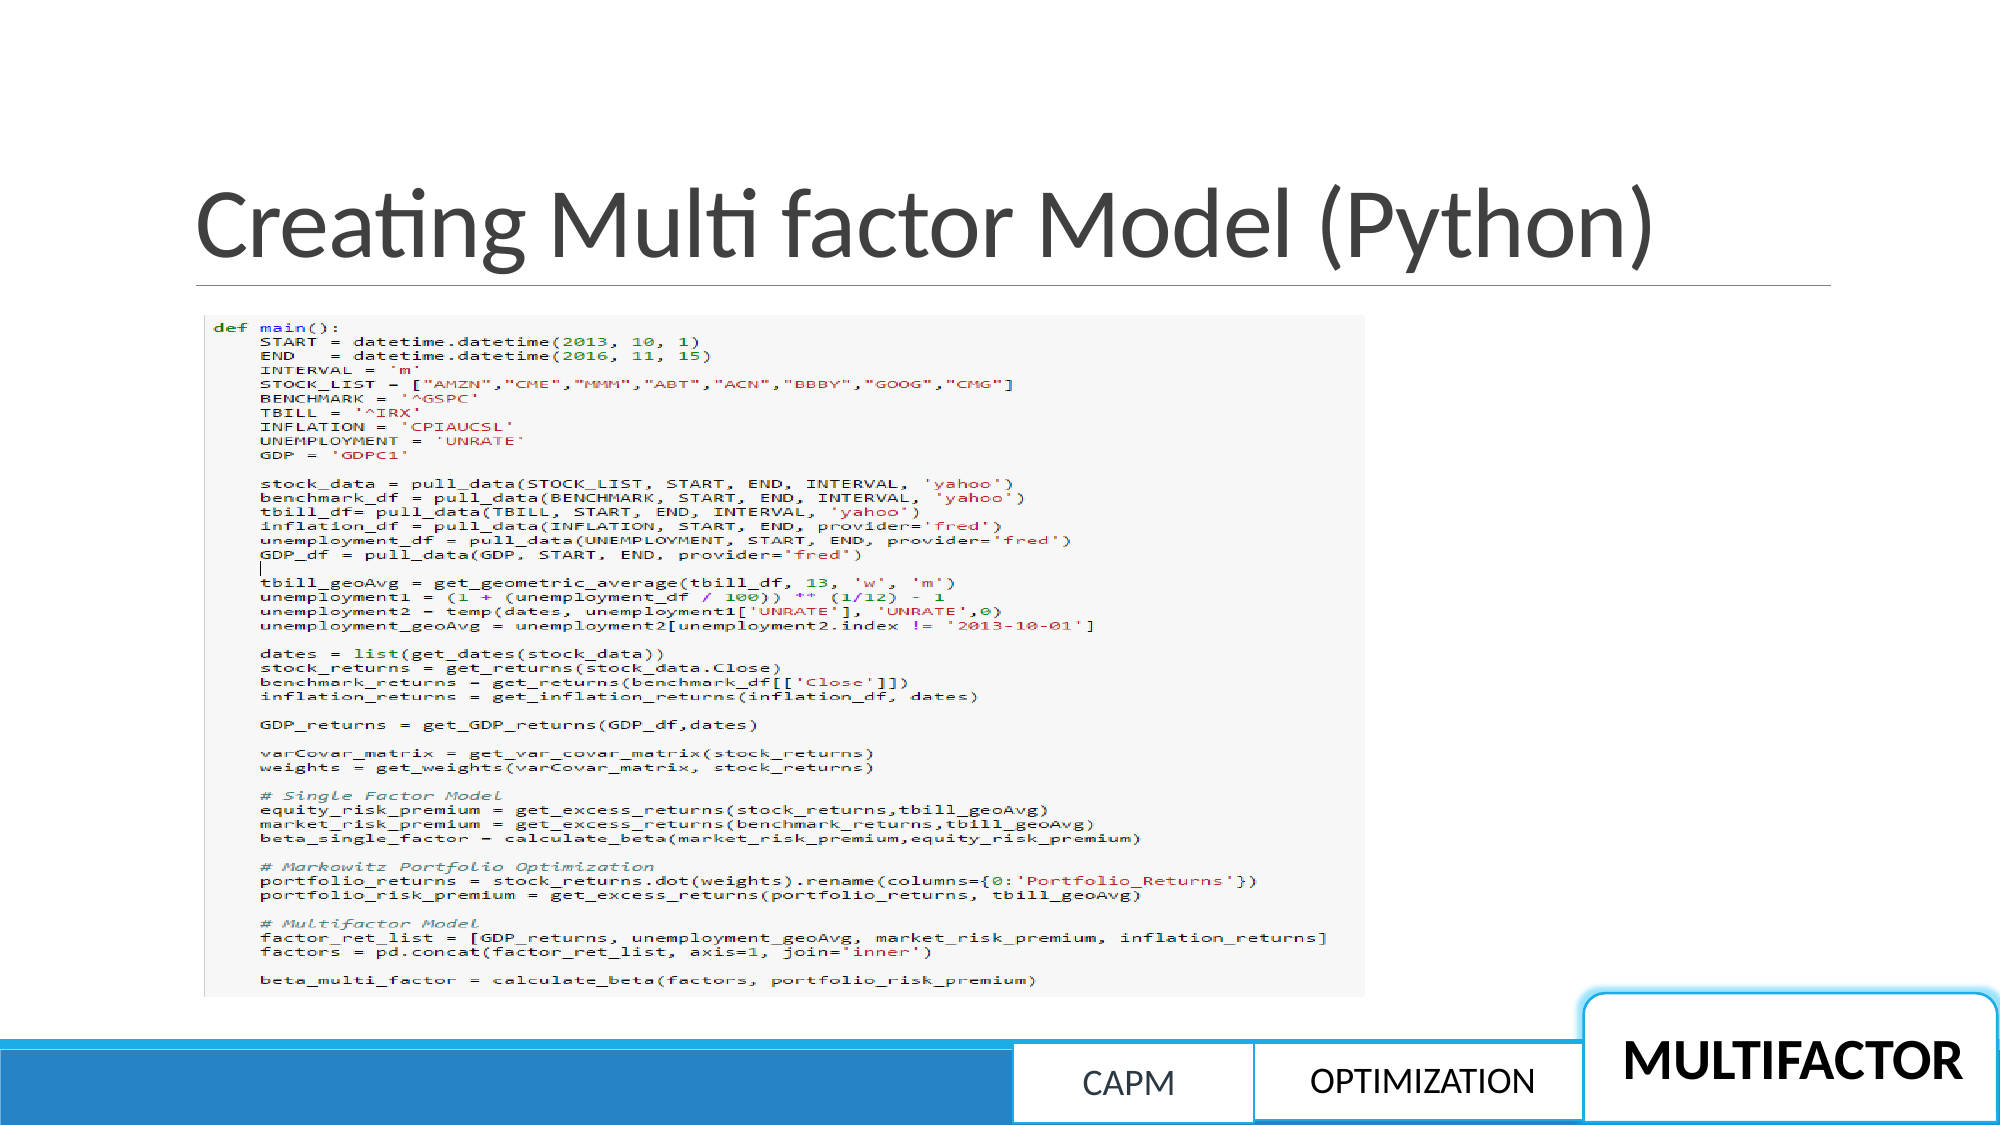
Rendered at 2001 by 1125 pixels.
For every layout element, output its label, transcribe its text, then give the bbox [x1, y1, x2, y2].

title Creating Multi factor Model (Python) [180, 47, 1830, 285]
picture [203, 315, 1366, 997]
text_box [1012, 992, 1998, 1125]
